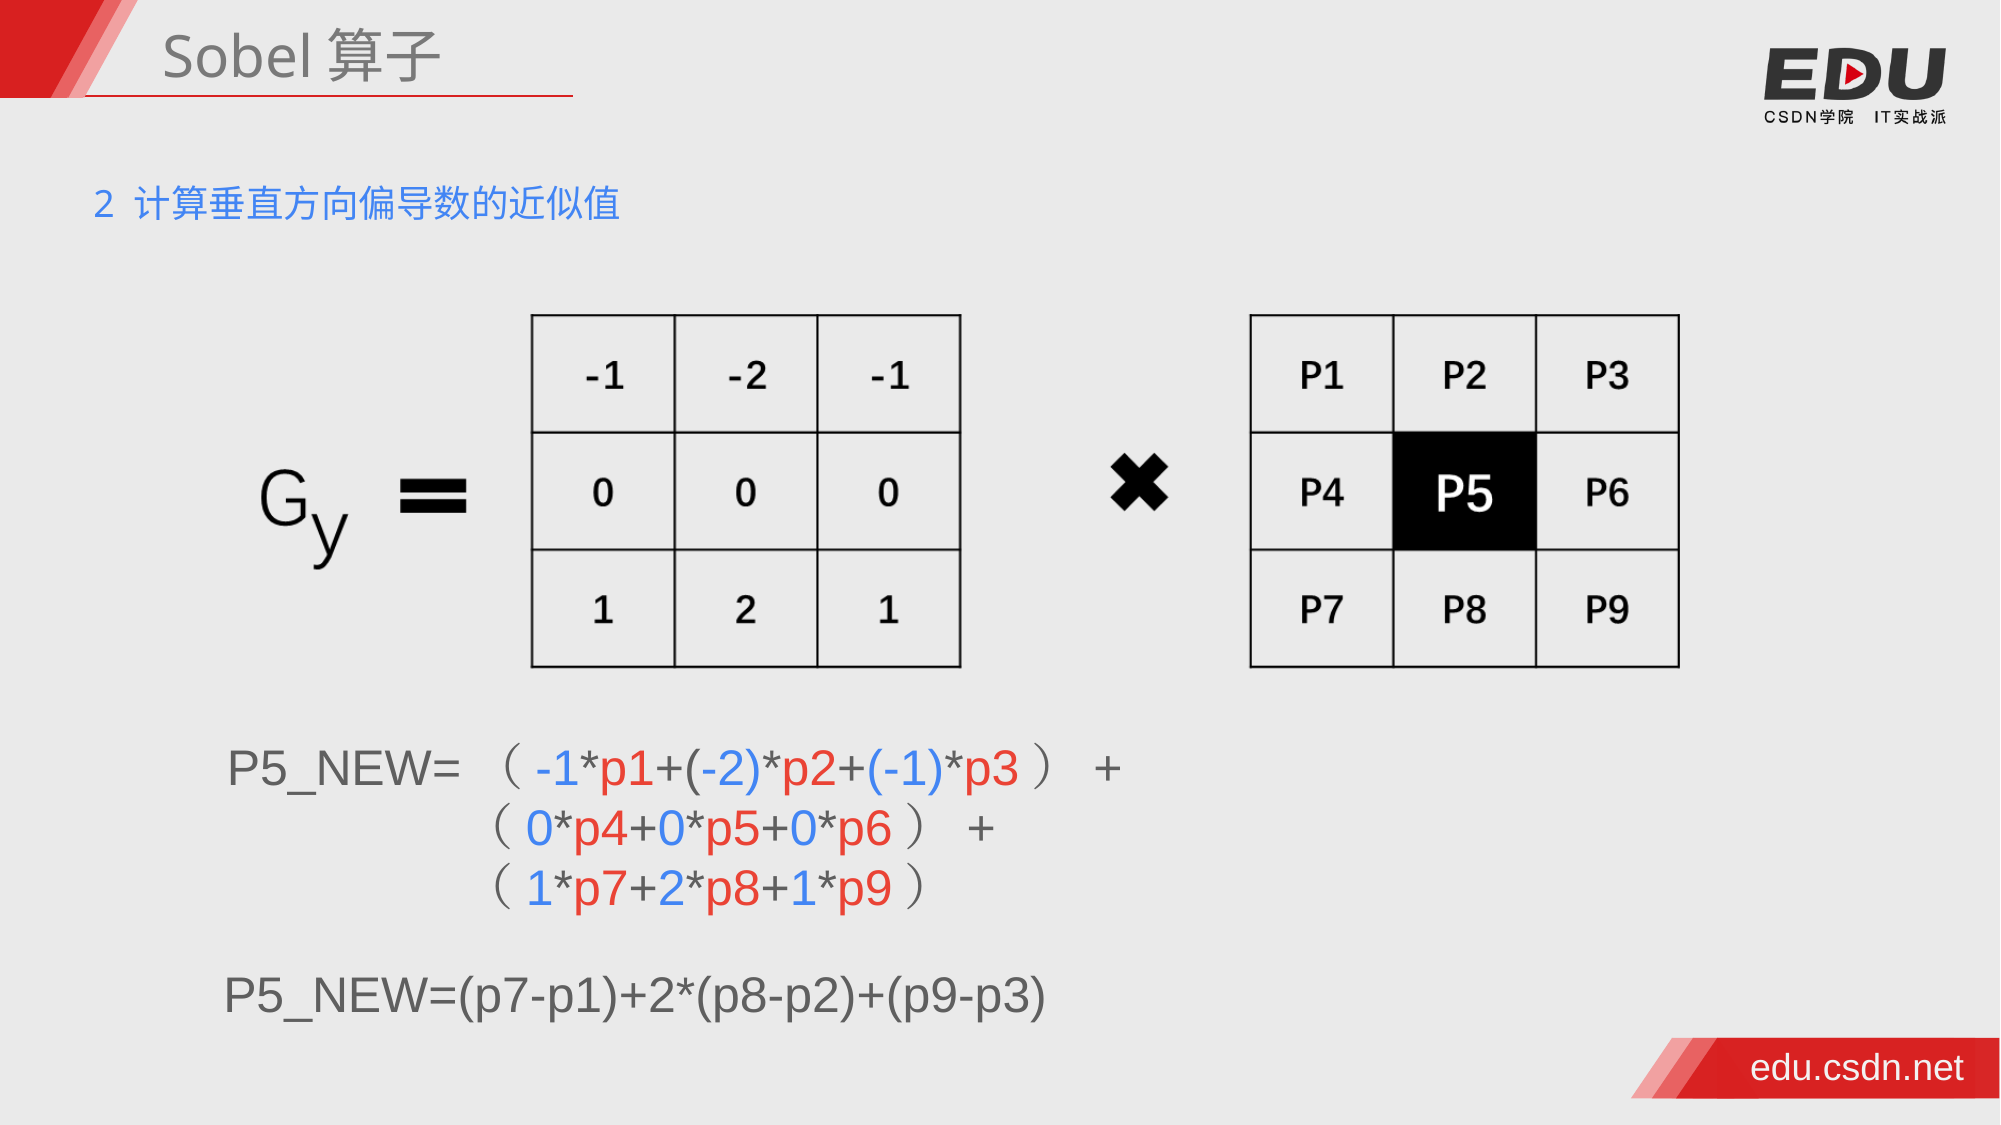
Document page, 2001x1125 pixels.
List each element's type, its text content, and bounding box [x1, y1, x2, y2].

text_box Sobel算子 [154, 19, 618, 118]
text_box 2 计算垂直方向偏导数的近似值 [78, 172, 1082, 233]
picture [1761, 42, 1948, 128]
picture [208, 314, 1682, 670]
text_box P5_NEW=(p7-p1)+2*(p8-p2)+(p9-p3) [208, 954, 1212, 1030]
text_box P5_NEW=（-1*p1+(-2)*p2+(-1)*p3）+ （0*p4+0*p5+0*p6）+ （1*p7+2*p8+1*p9） [212, 727, 1215, 923]
